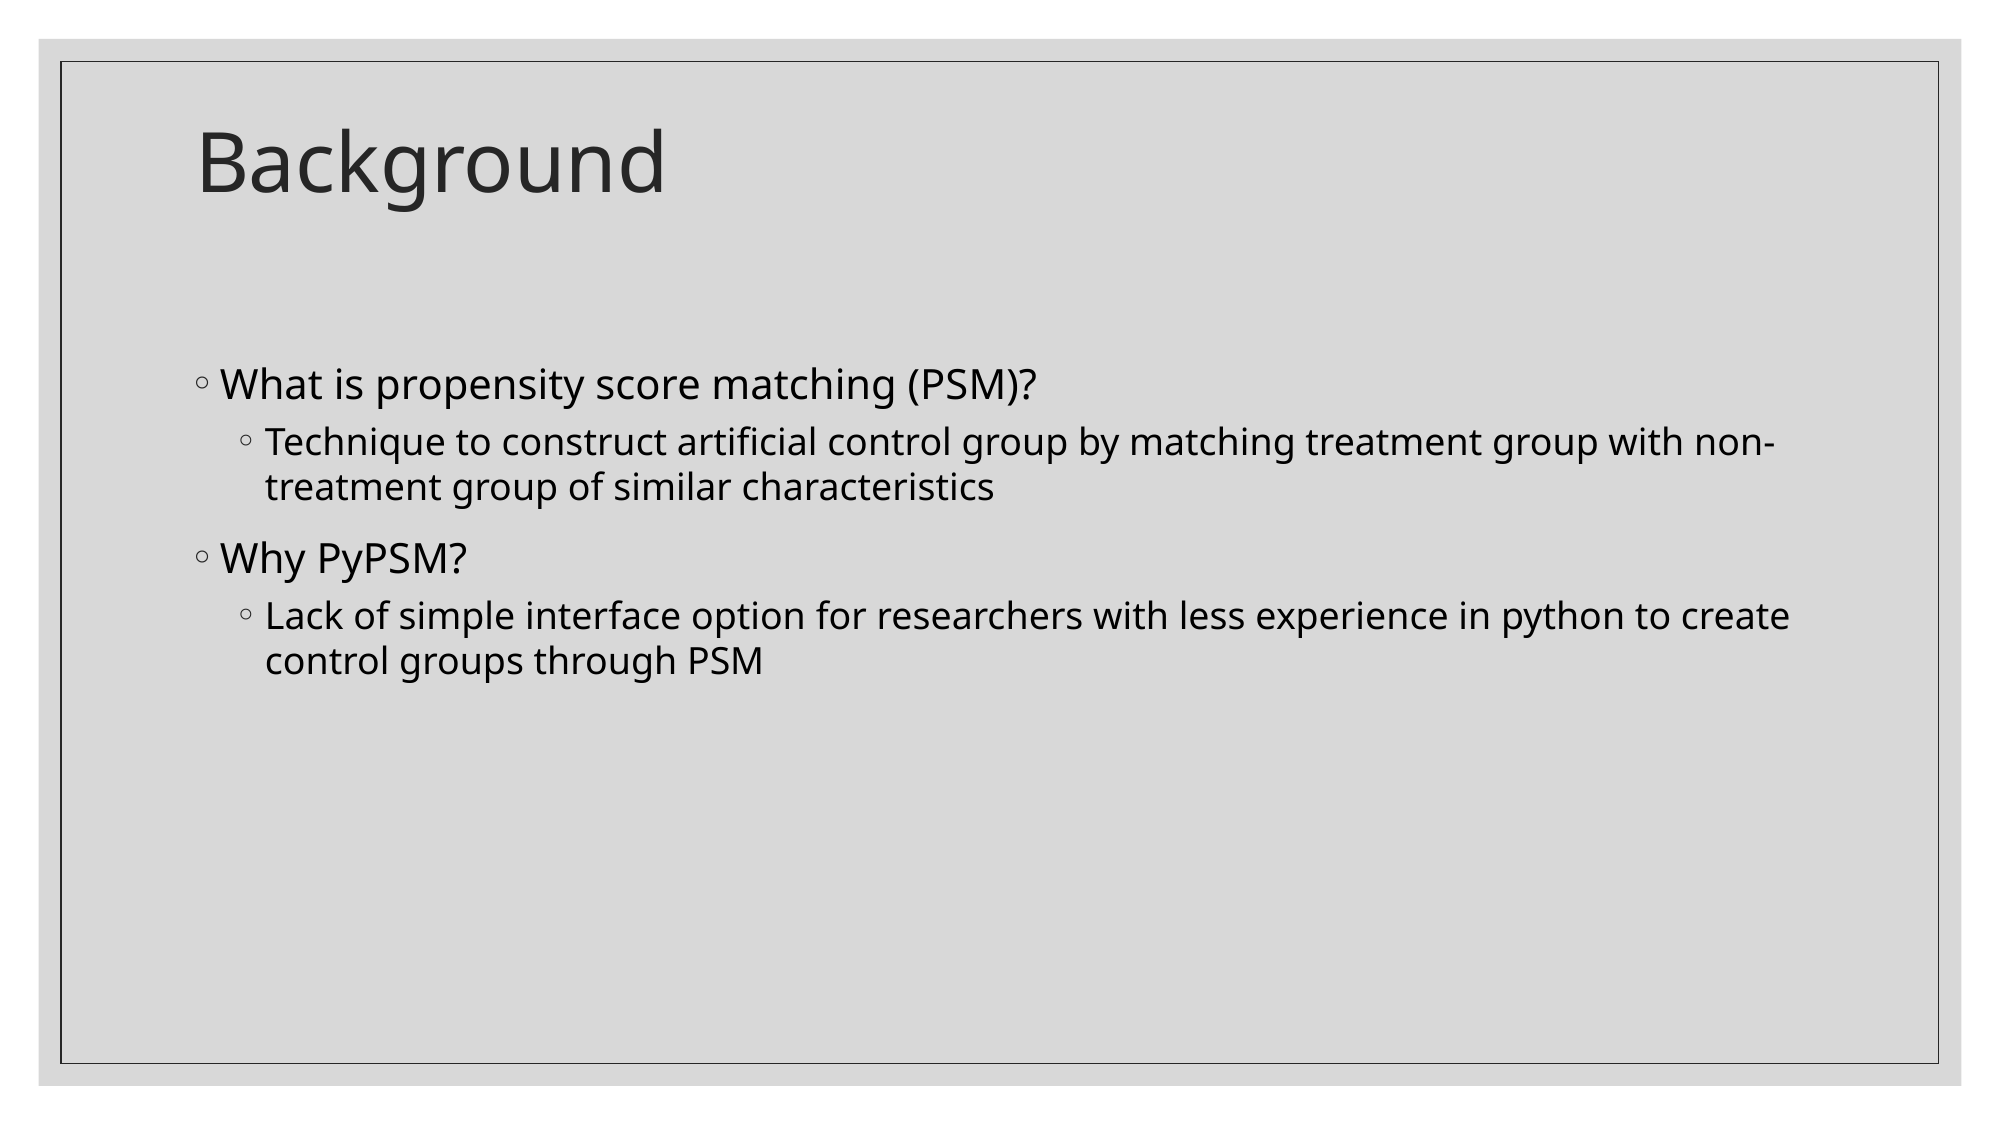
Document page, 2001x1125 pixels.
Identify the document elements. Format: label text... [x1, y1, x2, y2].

list What is propensity score matching (PSM)? Technique to construct artificial control group by matching treatment group with non-treatment group of similar characteristics Why PyPSM? Lack of simple interface option for researchers with less experience in python to create control groups through PSM [174, 345, 1825, 977]
title Background [180, 47, 1830, 285]
